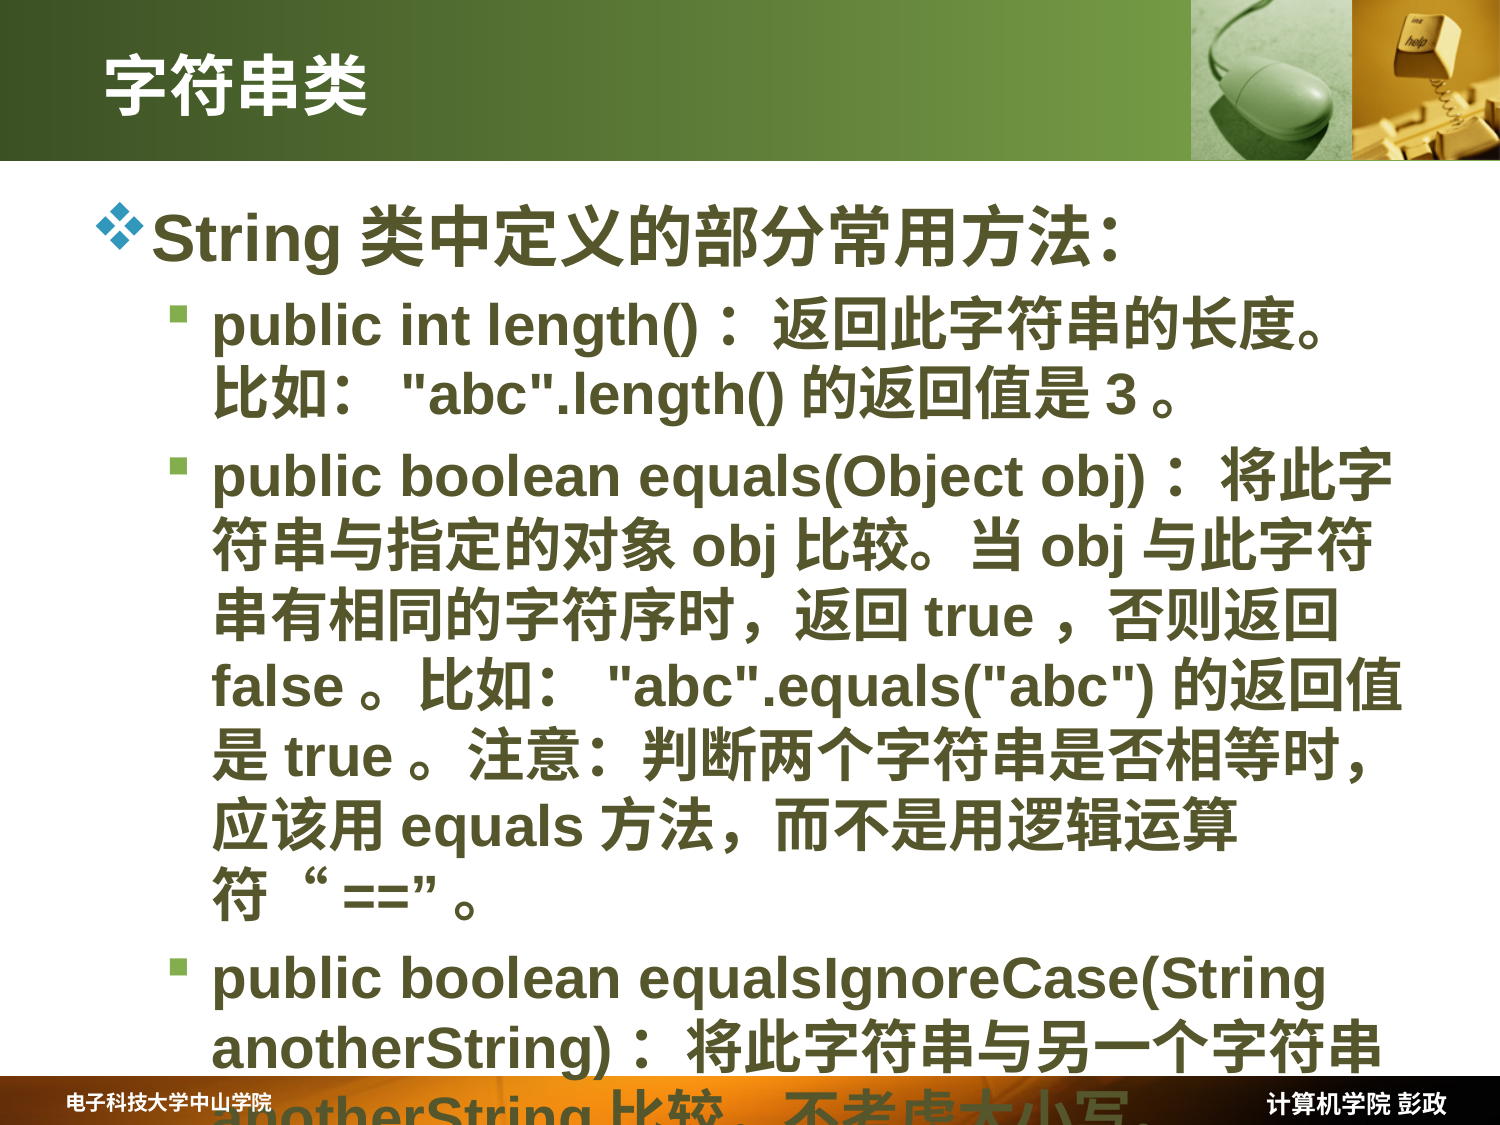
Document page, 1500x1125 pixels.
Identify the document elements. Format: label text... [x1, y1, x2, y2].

picture [1191, 0, 1500, 160]
slide_number 电子科技大学中山学院 [50, 1082, 500, 1125]
title 字符串类 [87, 37, 1175, 130]
picture [0, 1076, 1500, 1125]
list String类中定义的部分常用方法： public int length()：返回此字符串的长度。比如："abc".length()的返回值是3。 public boolean equals(Object obj)：将此字符串与指定的对象obj比较。当obj与此字符串有相同的字符序时，返回true，否则返回false。比如："abc".equals("abc")的返回值是true。注意：判断两个字符串是否相等时，应该用equals方法，而不是用逻辑运算符“==”。 public boolean equalsIgnoreCase(String anotherString)：将此字符串与另一个字符串anotherString比较，不考虑大小写。 [75, 187, 1425, 1050]
footer 计算机学院 彭政 [1012, 1081, 1463, 1125]
